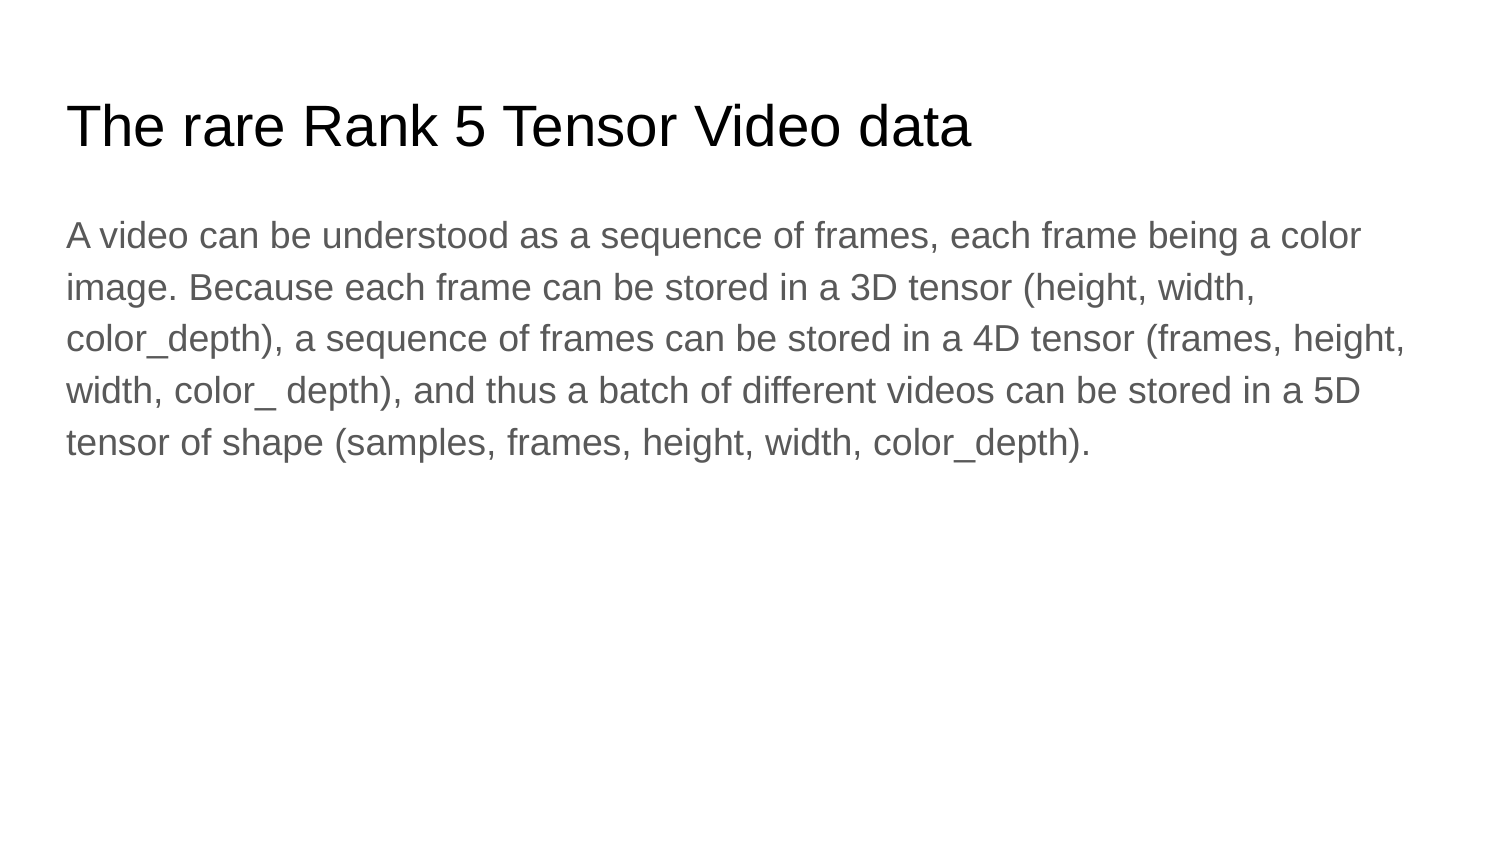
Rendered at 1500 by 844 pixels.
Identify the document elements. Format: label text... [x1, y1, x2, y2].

title The rare Rank 5 Tensor Video data [51, 72, 1449, 167]
list A video can be understood as a sequence of frames, each frame being a color image. Because each frame can be stored in a 3D tensor (height, width, color_depth), a sequence of frames can be stored in a 4D tensor (frames, height, width, color_ depth), and thus a batch of different videos can be stored in a 5D tensor of shape (samples, frames, height, width, color_depth). [51, 189, 1449, 750]
